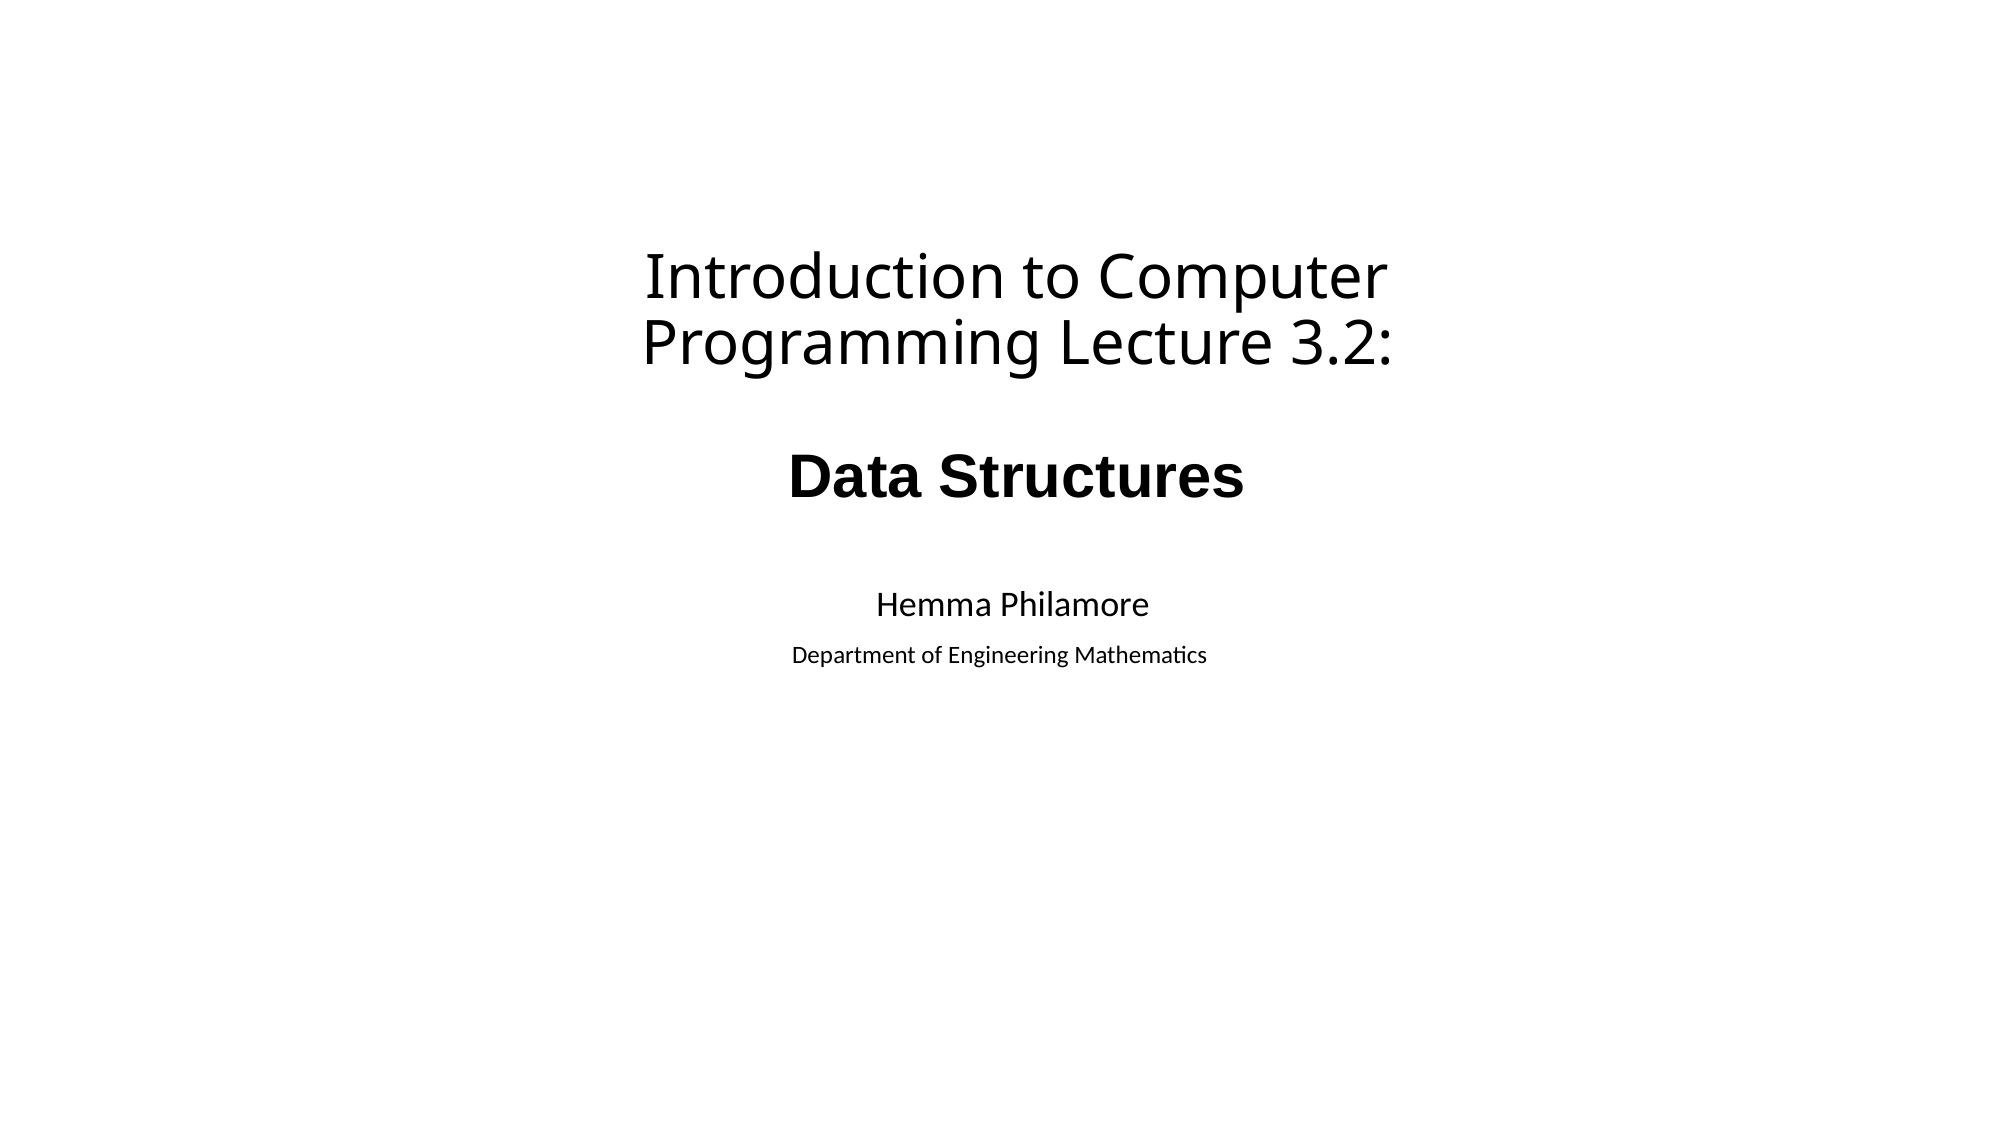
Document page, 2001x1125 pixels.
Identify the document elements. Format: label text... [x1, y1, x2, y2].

text_box Department of Engineering Mathematics [547, 634, 1453, 732]
text_box Hemma Philamore [564, 576, 1471, 674]
title Introduction to Computer Programming Lecture 3.2: Data Structures [564, 232, 1471, 519]
